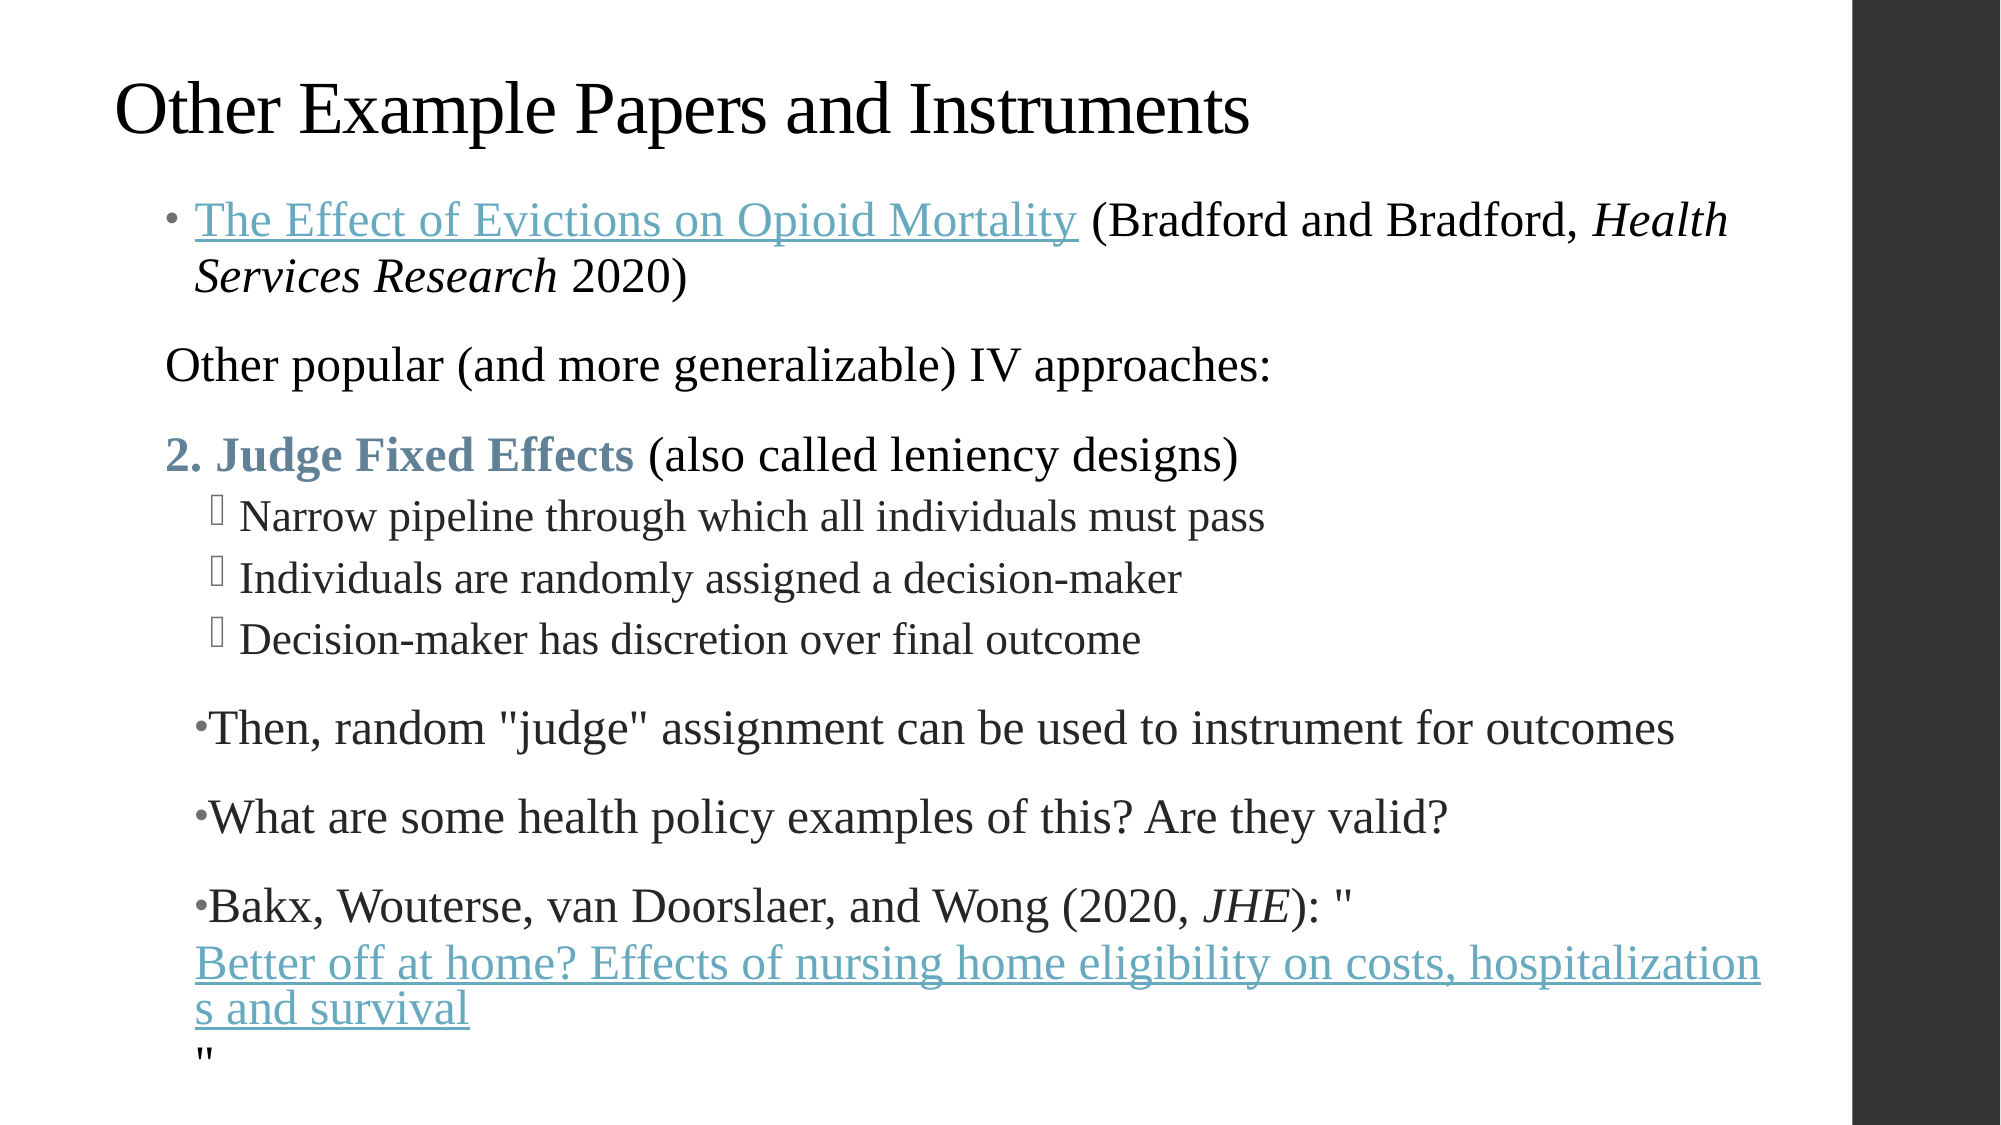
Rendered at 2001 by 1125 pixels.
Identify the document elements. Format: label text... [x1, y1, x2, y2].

list The Effect of Evictions on Opioid Mortality (Bradford and Bradford, Health Services Research 2020) Other popular (and more generalizable) IV approaches: 2. Judge Fixed Effects (also called leniency designs) Narrow pipeline through which all individuals must pass Individuals are randomly assigned a decision-maker Decision-maker has discretion over final outcome Then, random "judge" assignment can be used to instrument for outcomes What are some health policy examples of this? Are they valid? Bakx, Wouterse, van Doorslaer, and Wong (2020, JHE): "Better off at home? Effects of nursing home eligibility on costs, hospitalizations and survival" [150, 183, 1788, 1063]
text_box Other Example Papers and Instruments [99, 55, 1813, 158]
